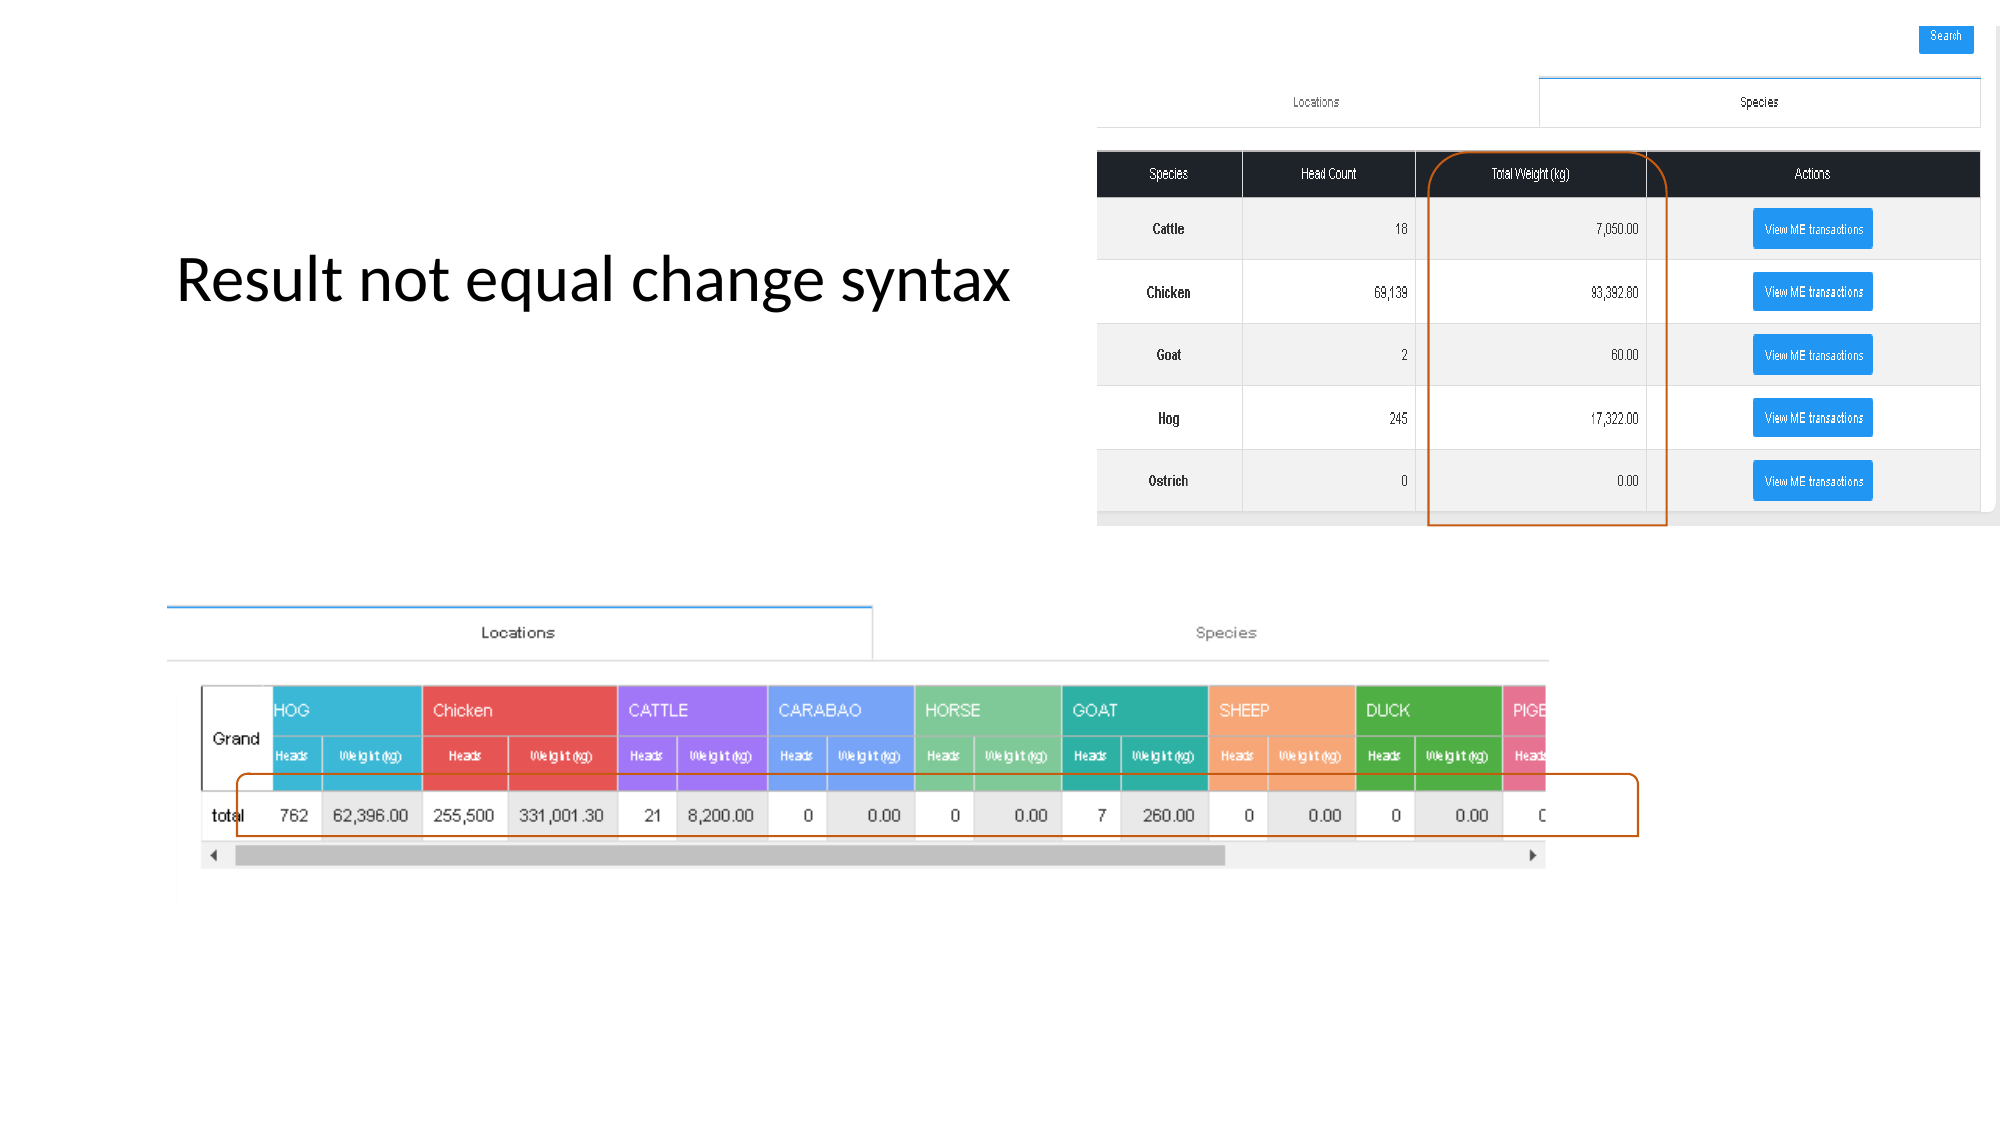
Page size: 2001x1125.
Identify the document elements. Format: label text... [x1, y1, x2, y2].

picture [167, 599, 1549, 902]
text_box Result not equal change syntax [161, 227, 1028, 323]
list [1097, 26, 2000, 526]
text_box [1549, 772, 1640, 838]
